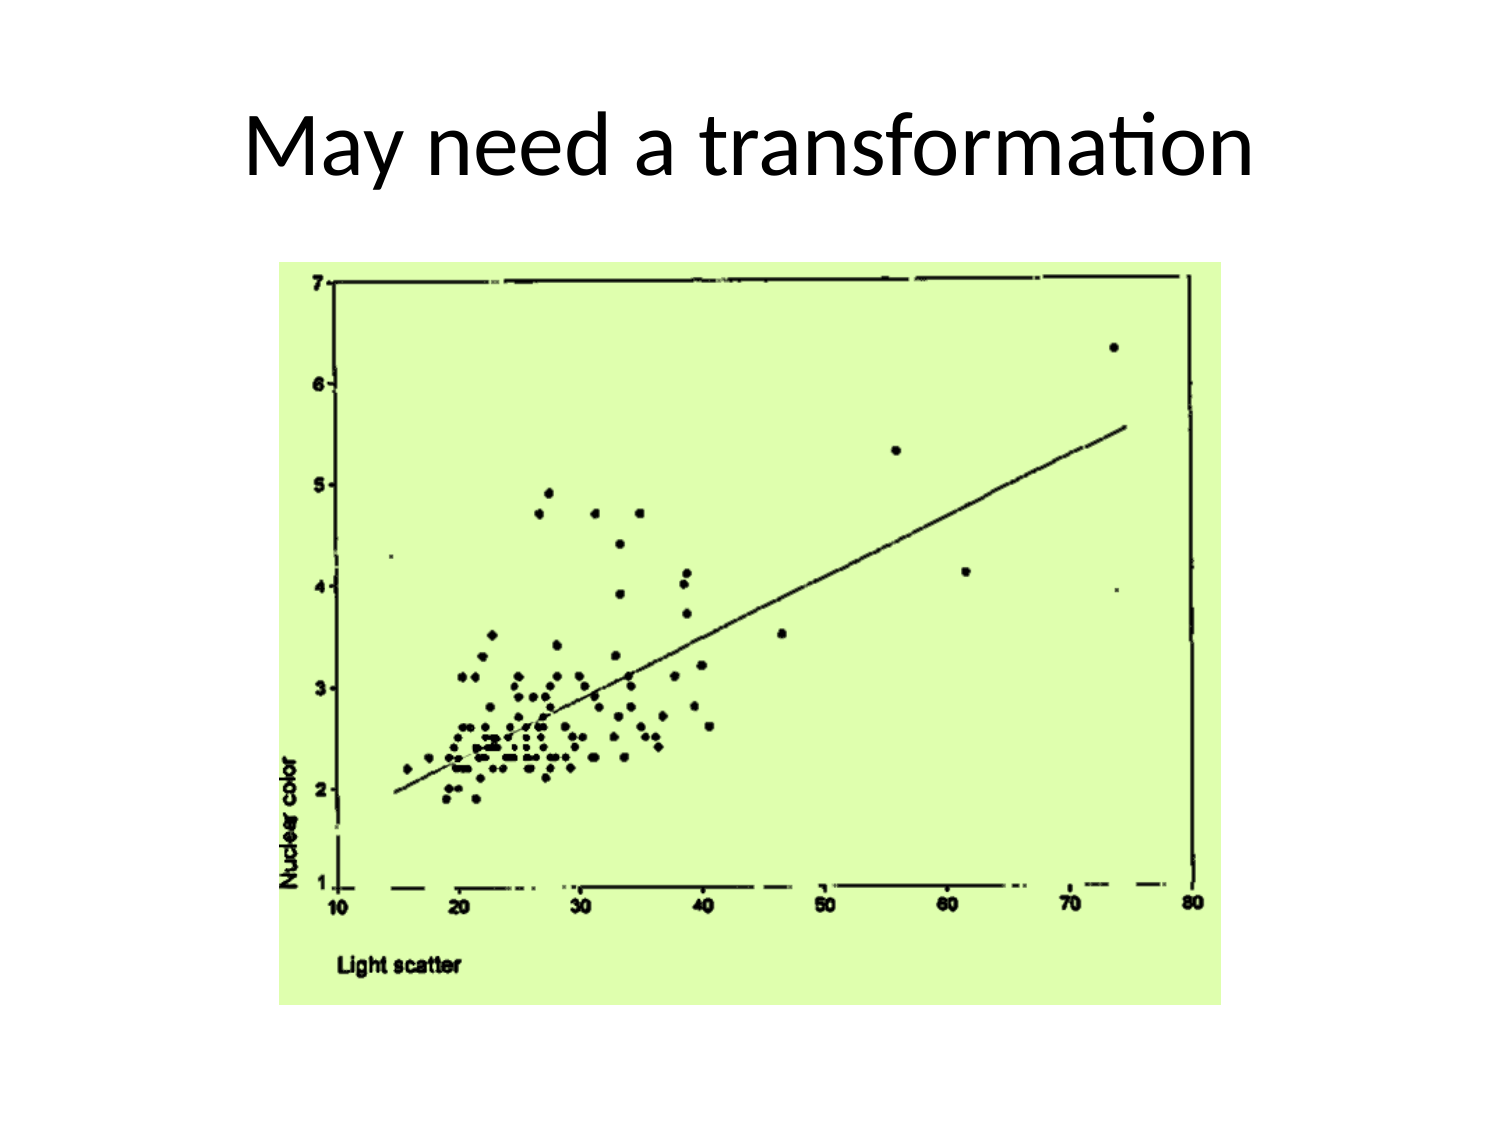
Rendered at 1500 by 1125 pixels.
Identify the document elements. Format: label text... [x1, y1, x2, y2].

title May need a transformation [75, 45, 1425, 233]
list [279, 262, 1221, 1006]
